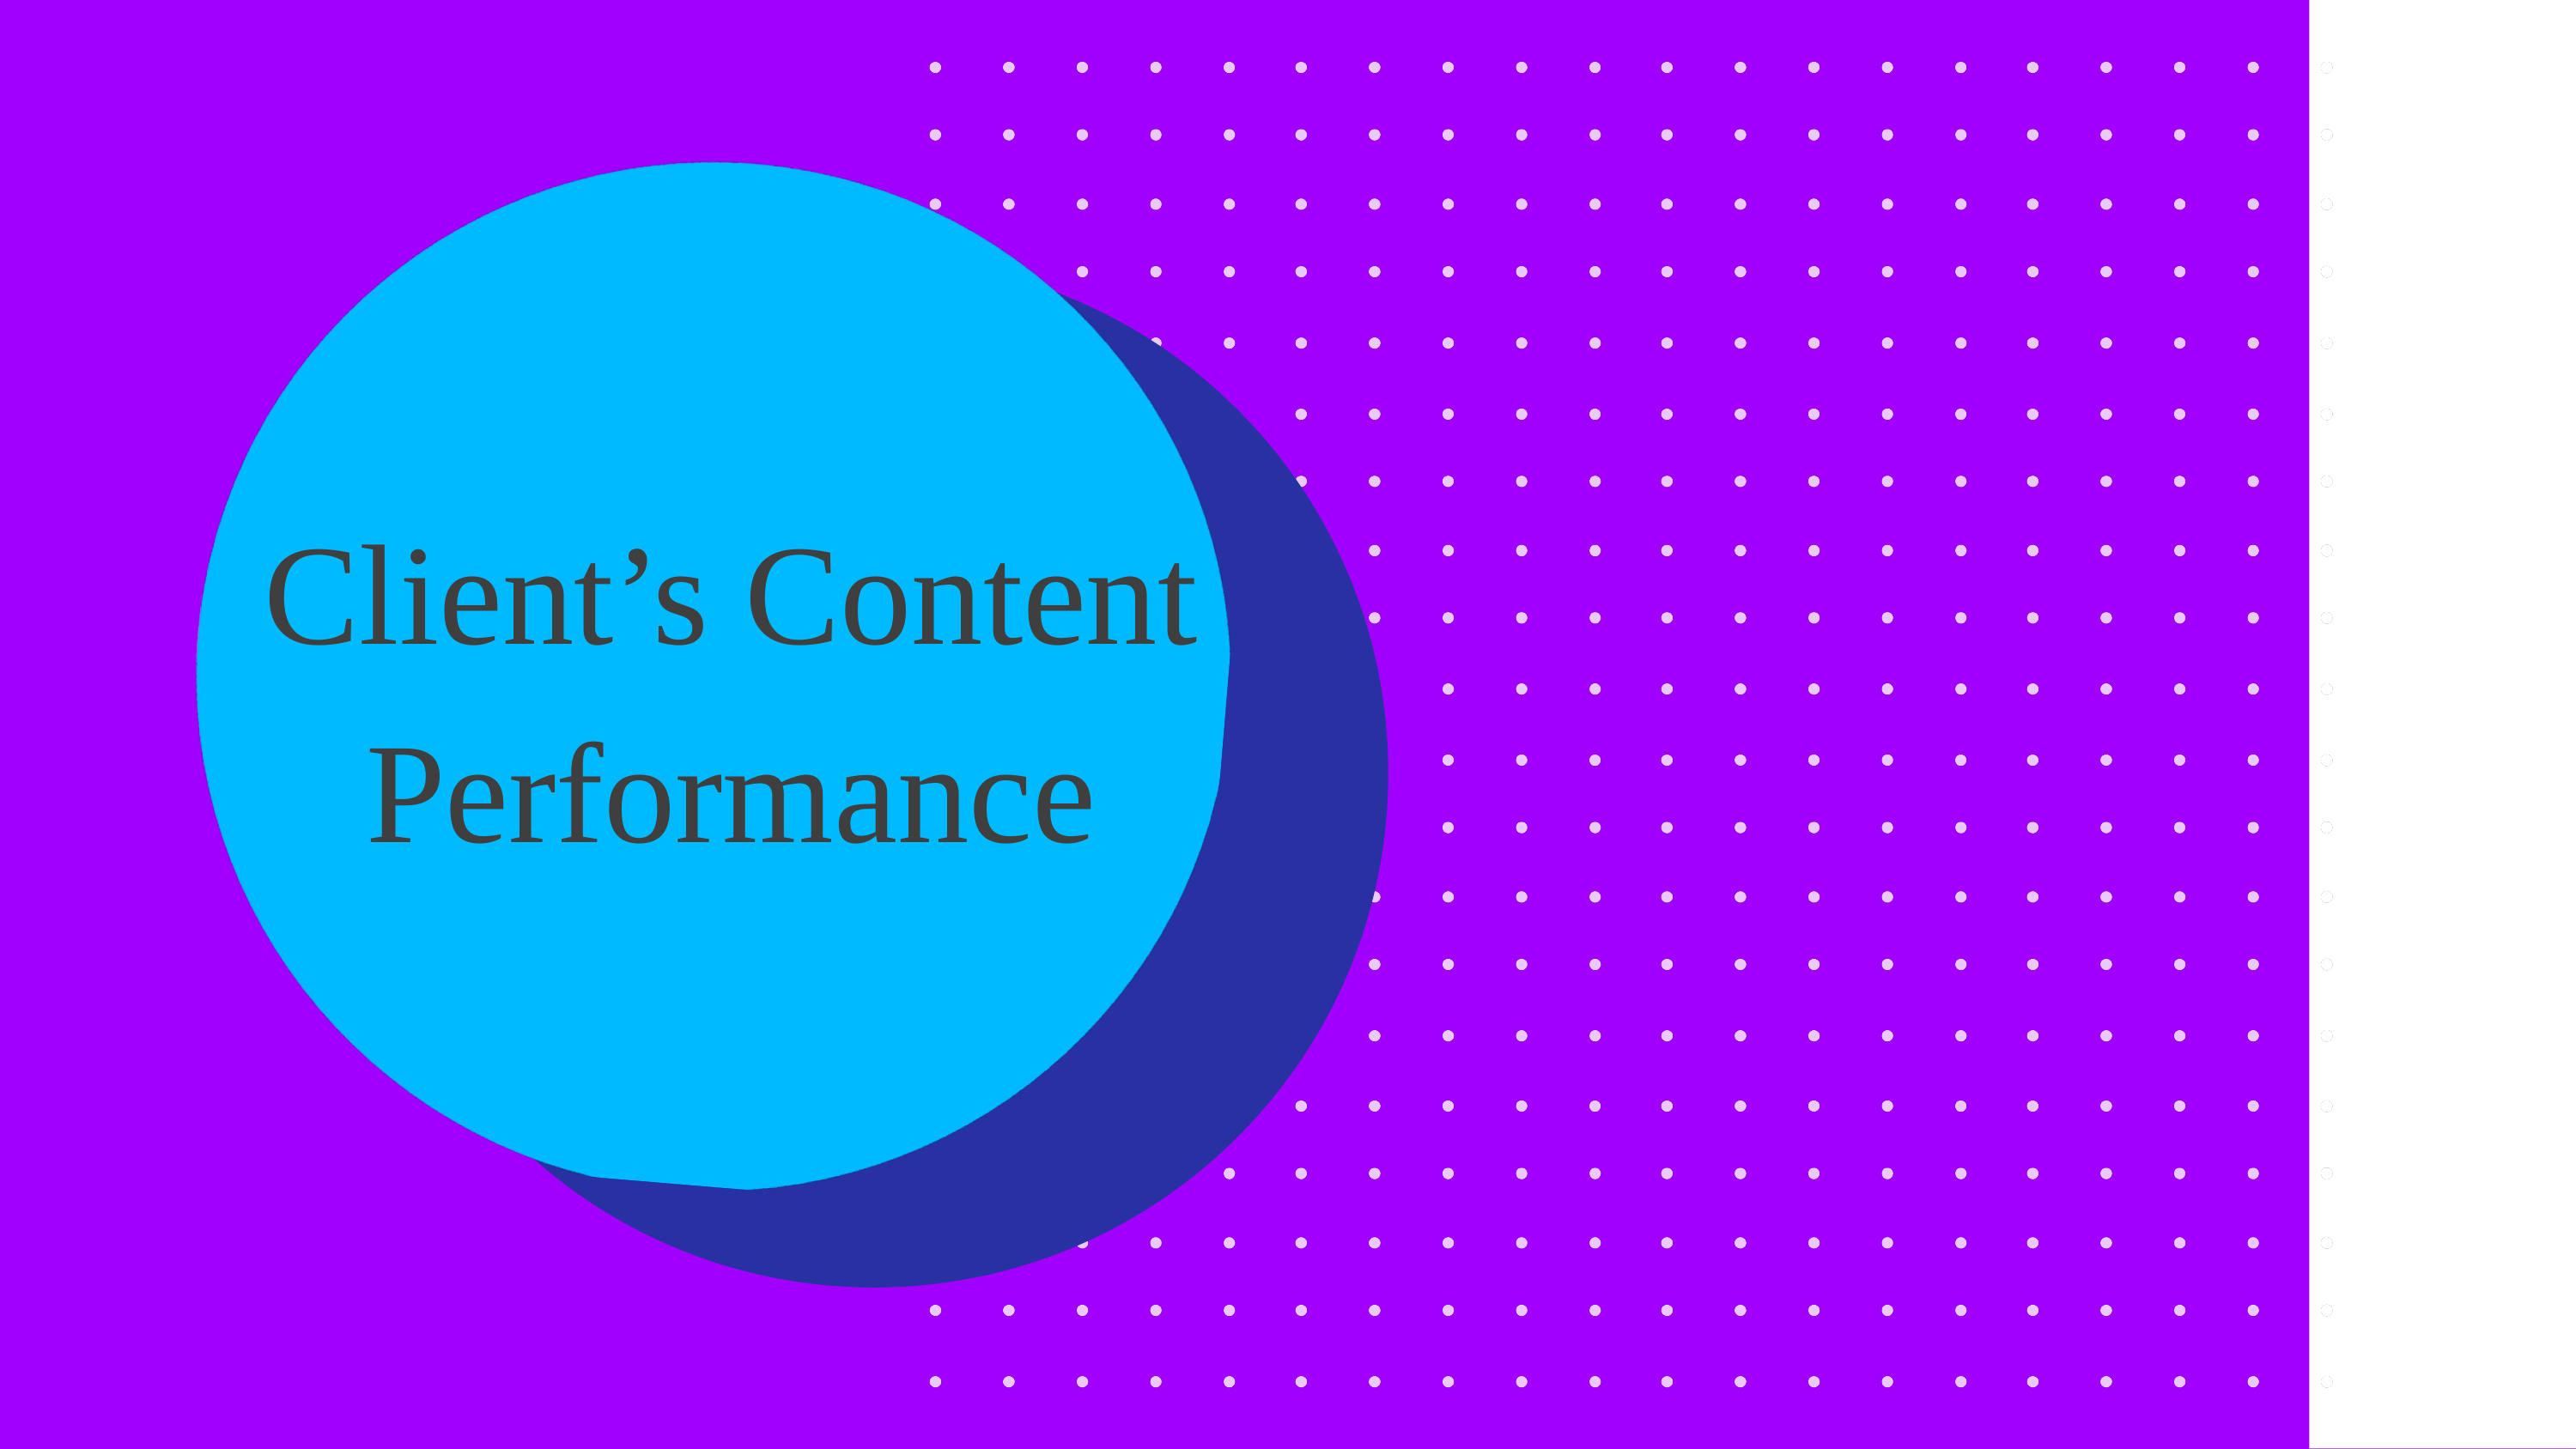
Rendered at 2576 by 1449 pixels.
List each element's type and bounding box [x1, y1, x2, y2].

text_box [155, 115, 1388, 1288]
text_box [921, 57, 2337, 1392]
text_box [2309, 0, 2576, 1449]
